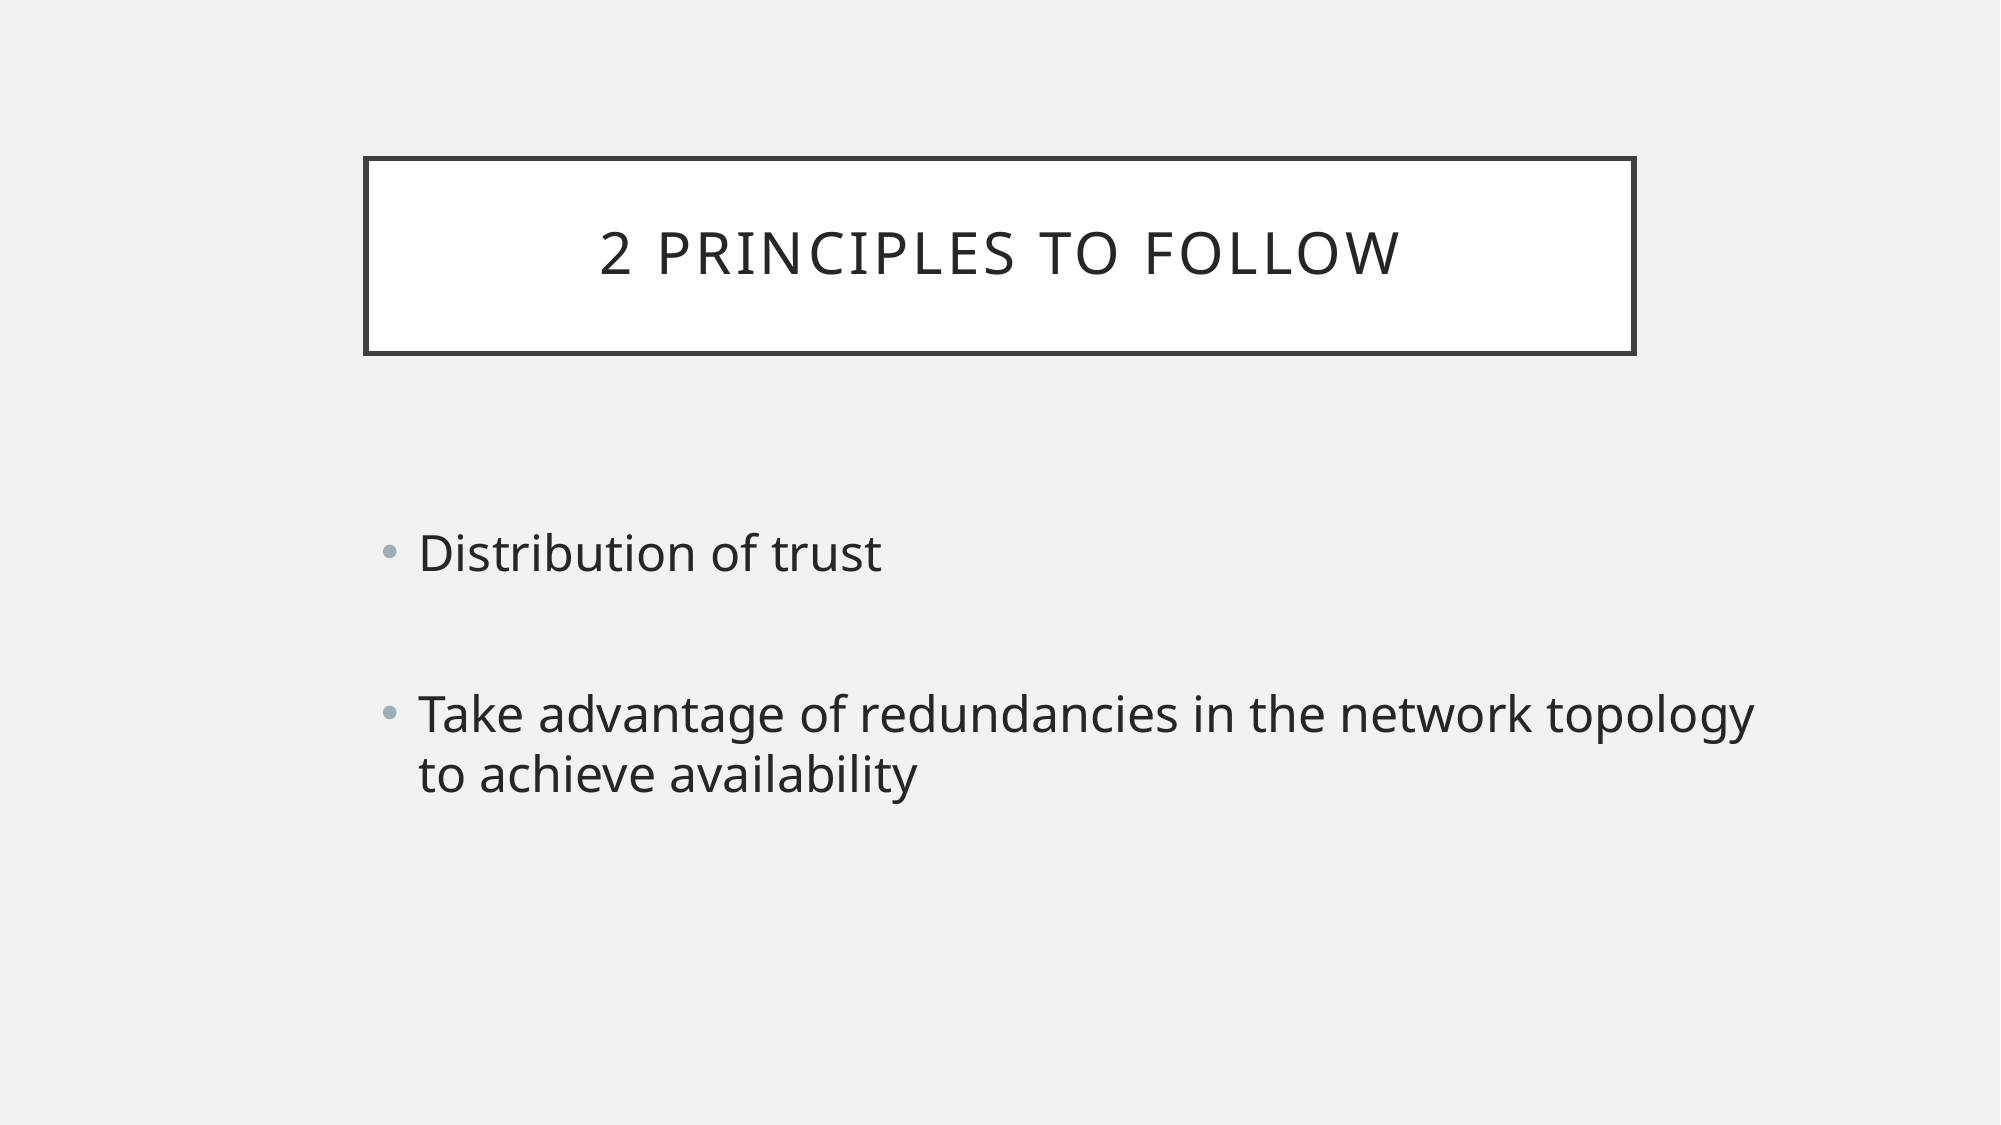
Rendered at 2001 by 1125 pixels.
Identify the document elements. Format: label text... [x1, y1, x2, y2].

list Distribution of trust Take advantage of redundancies in the network topology to achieve availability [366, 432, 1774, 942]
title 2 principles to follow [363, 156, 1637, 356]
